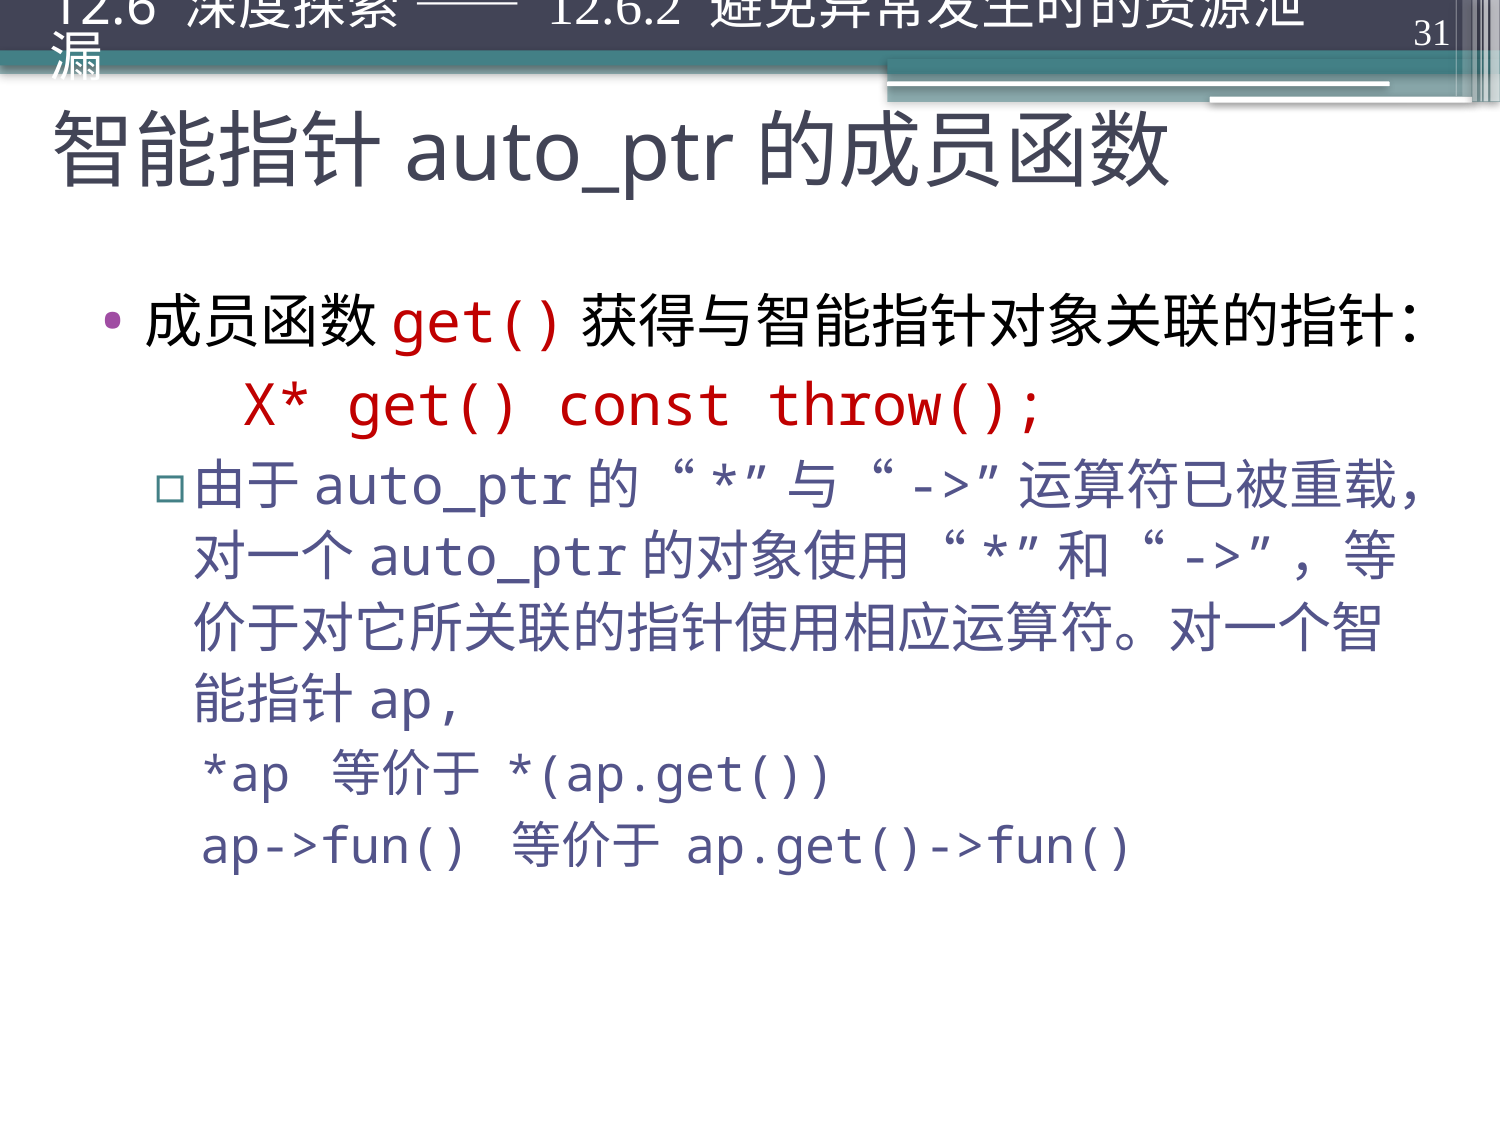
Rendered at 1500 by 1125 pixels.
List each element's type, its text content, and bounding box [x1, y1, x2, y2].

list 成员函数get()获得与智能指针对象关联的指针： X* get() const throw(); 由于auto_ptr的“*”与“->”运算符已被重载，对一个auto_ptr的对象使用“*”和“->”，等价于对它所关联的指针使用相应运算符。对一个智能指针ap, *ap 等价于 *(ap.get()) ap->fun() 等价于 ap.get()->fun() [69, 269, 1420, 1055]
slide_number 31 [1371, 0, 1466, 61]
text_box 12.6 深度探索 —— 12.6.2 避免异常发生时的资源泄漏 [35, 0, 1371, 71]
title 智能指针auto_ptr的成员函数 [36, 61, 1387, 235]
